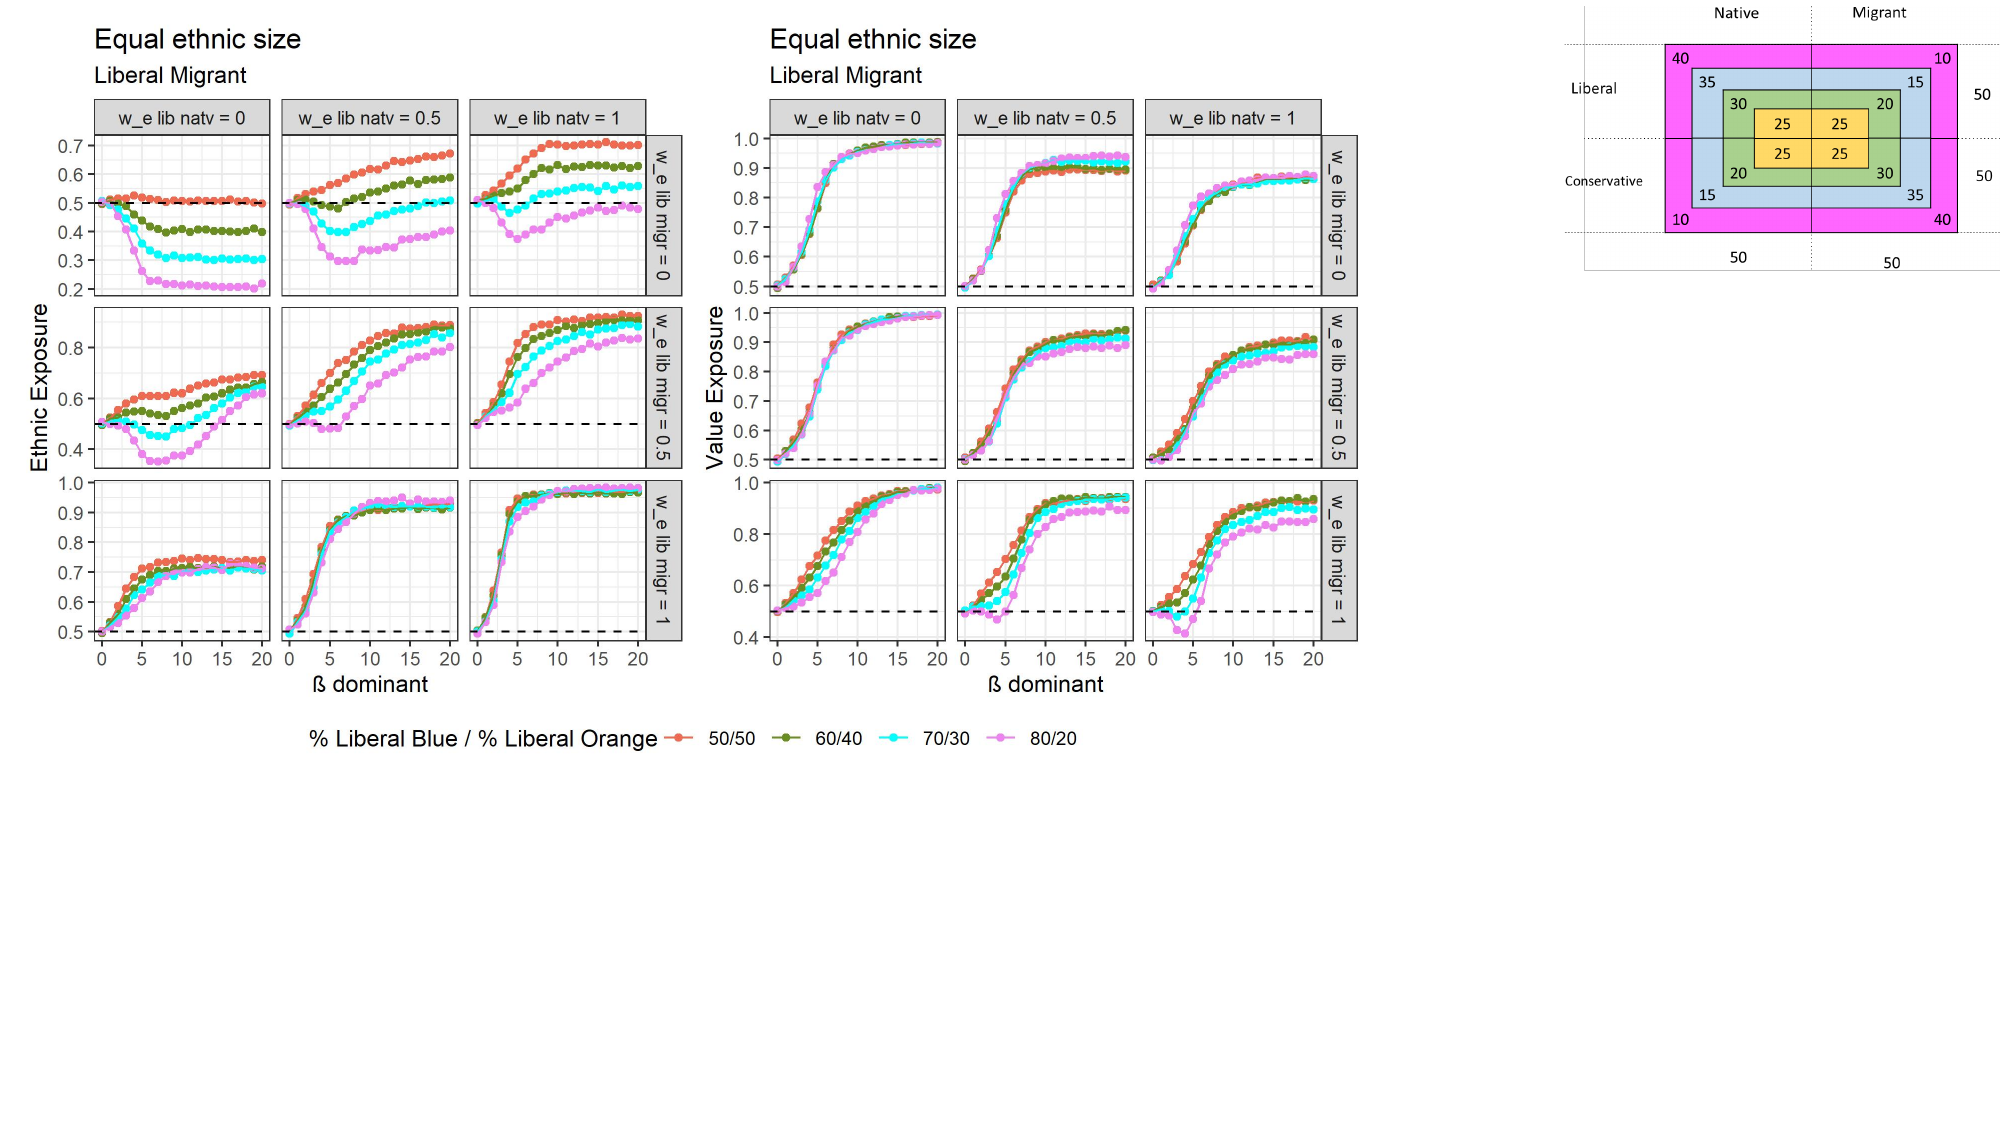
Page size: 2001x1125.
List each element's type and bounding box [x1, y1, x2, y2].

picture [18, 16, 1369, 767]
picture [1564, 0, 2000, 272]
